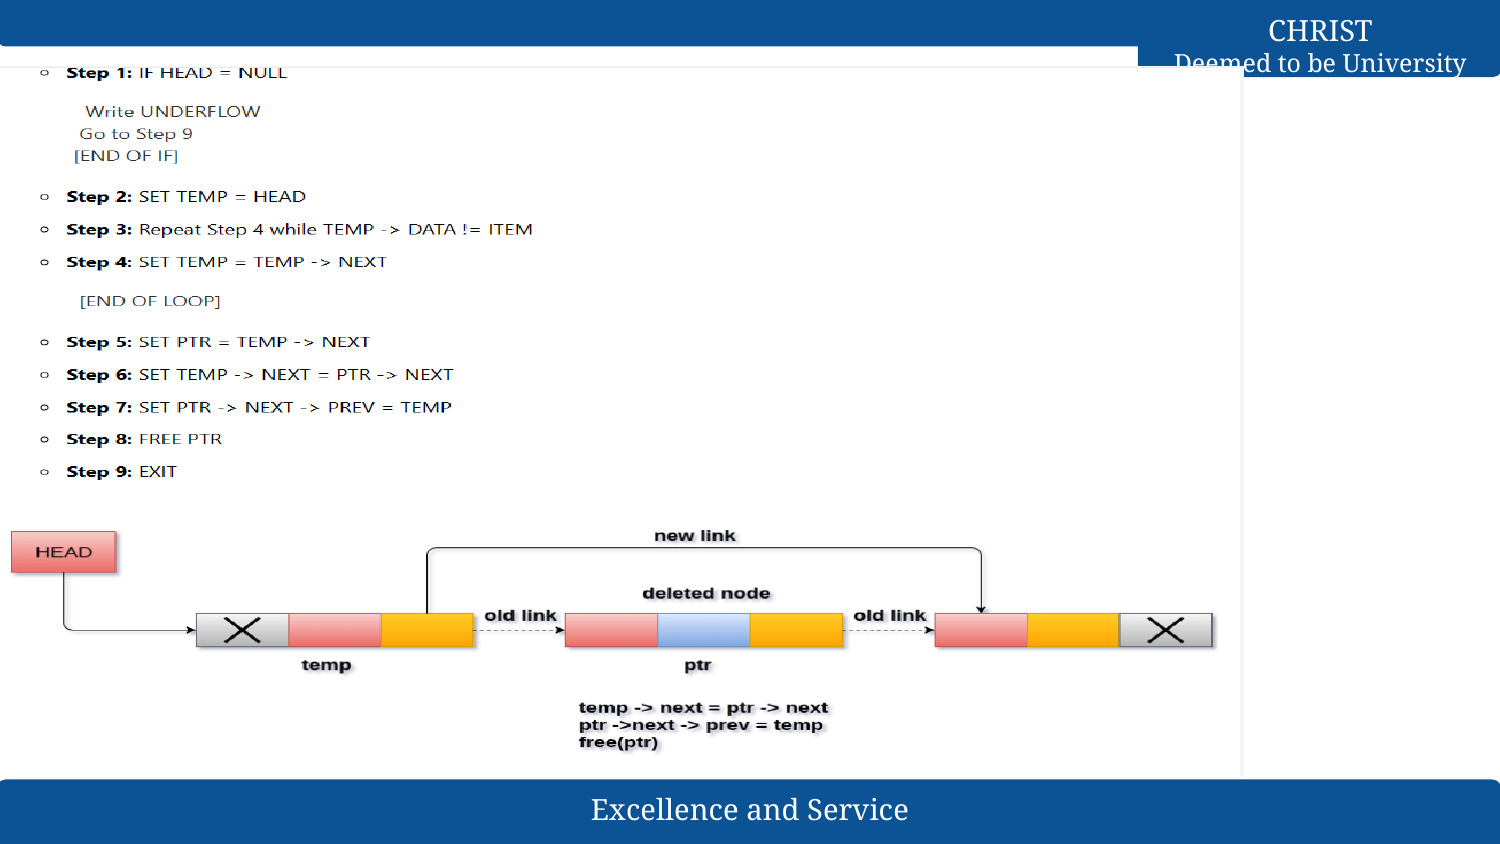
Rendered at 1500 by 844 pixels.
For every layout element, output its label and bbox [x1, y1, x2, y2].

picture [0, 66, 1244, 778]
